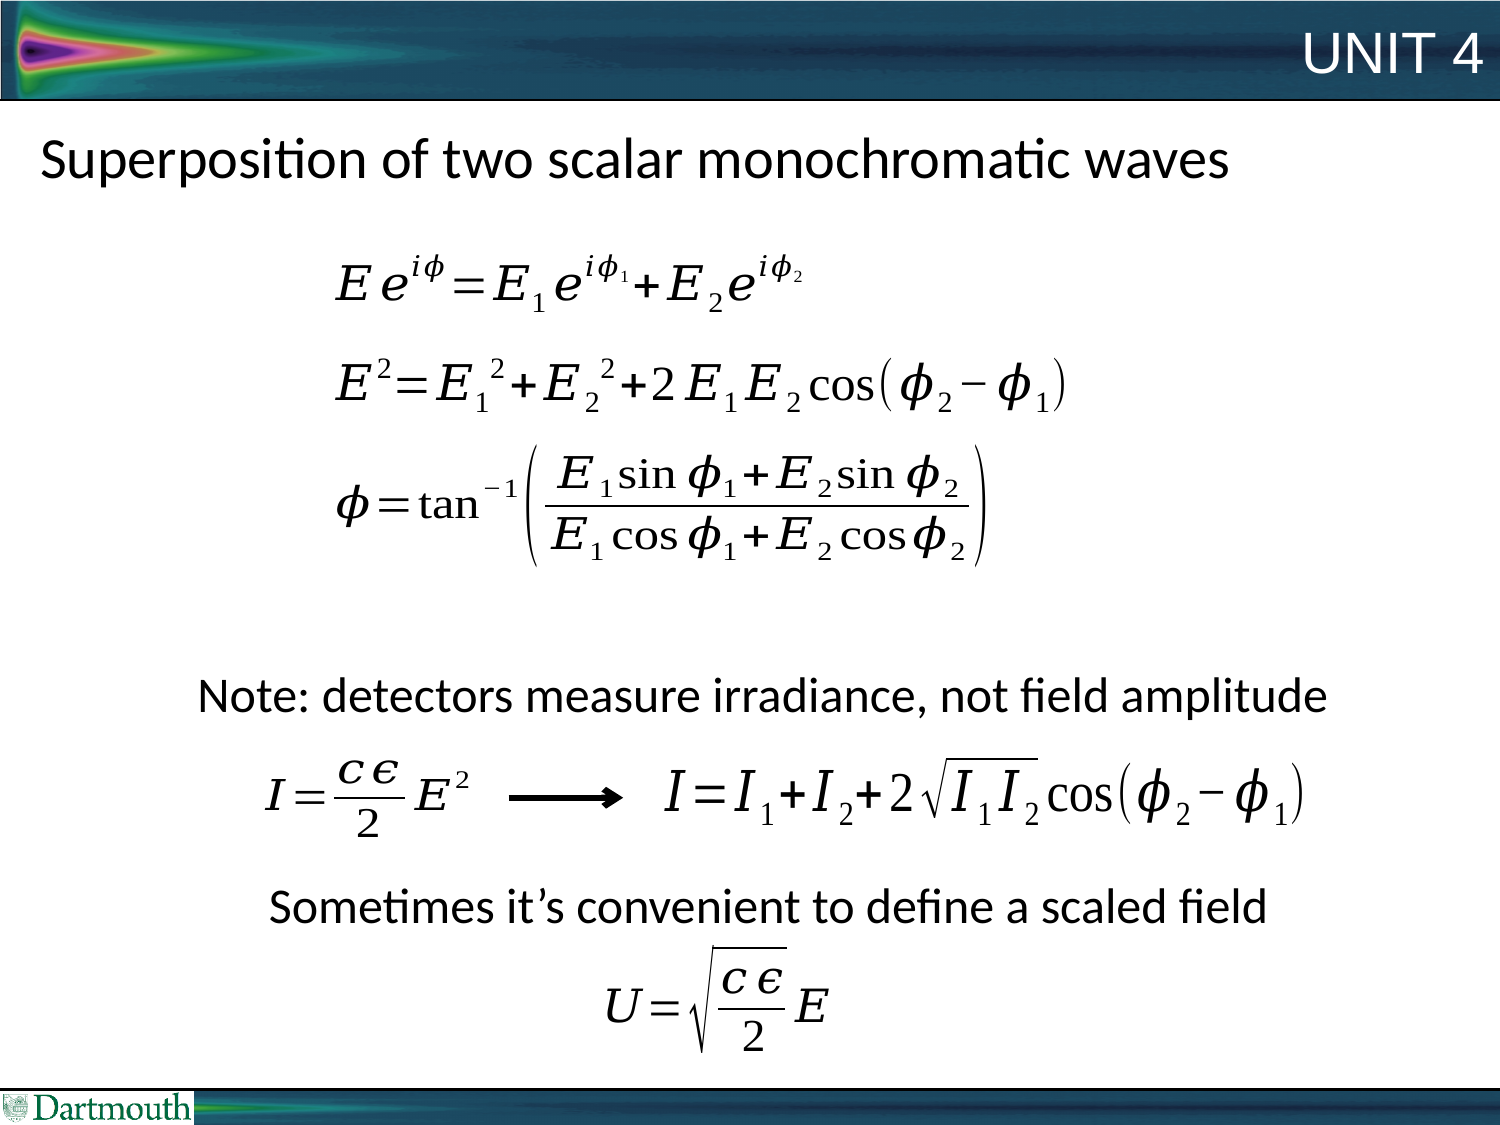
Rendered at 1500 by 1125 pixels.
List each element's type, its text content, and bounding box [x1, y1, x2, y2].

text_box Note: detectors measure irradiance, not field amplitude [182, 654, 1355, 730]
text_box Superposition of two scalar monochromatic waves [25, 112, 1246, 198]
picture [0, 1091, 1500, 1125]
picture [2, 1, 287, 99]
title Unit 4 [287, 0, 1500, 100]
text_box Sometimes it’s convenient to define a scaled field [254, 866, 1284, 942]
